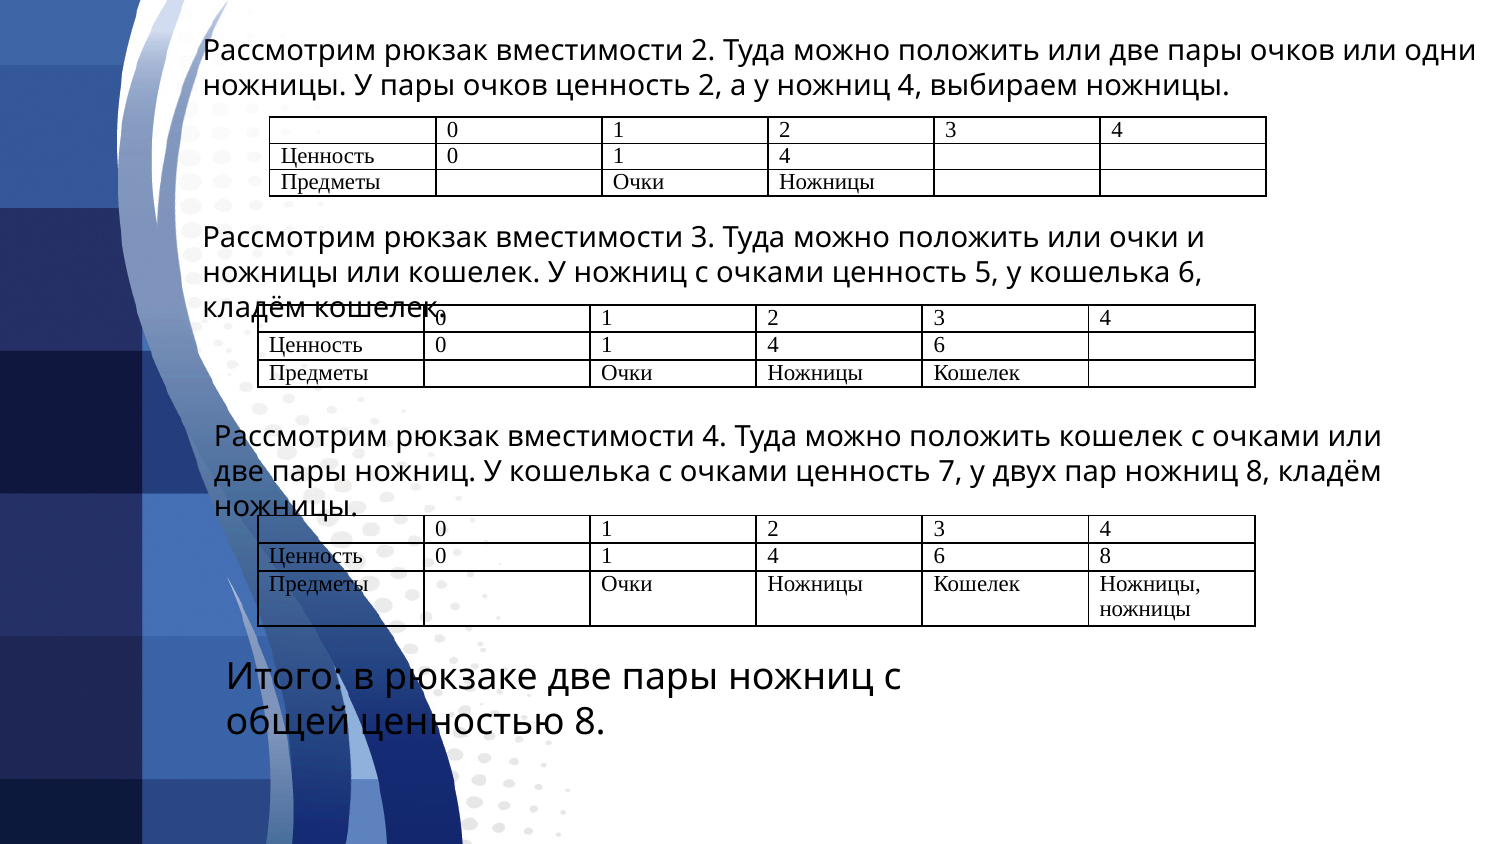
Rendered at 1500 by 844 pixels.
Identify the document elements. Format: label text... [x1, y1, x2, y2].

table_cell [935, 170, 1099, 195]
table_cell 0 [425, 333, 589, 359]
text_box Итого: в рюкзаке две пары ножниц с общей ценностью 8. [210, 644, 961, 750]
table_cell [1089, 333, 1254, 359]
table_cell 0 [425, 544, 589, 570]
table_cell [1089, 361, 1254, 386]
table_cell 1 [603, 144, 767, 169]
table_header [270, 118, 435, 143]
table_cell Ножницы [757, 572, 921, 625]
table_cell 8 [1089, 544, 1254, 570]
table_header 1 [591, 306, 755, 331]
table_cell 6 [923, 333, 1088, 359]
table_cell [1101, 170, 1265, 195]
table_cell Предметы [259, 572, 423, 625]
table_cell Ценность [259, 333, 423, 359]
table_header 4 [1089, 516, 1254, 542]
text_box Рассмотрим рюкзак вместимости 4. Туда можно положить кошелек с очками или две пары ножниц. У кошелька с очками ценность 7, у двух пар ножниц 8, кладём ножницы. [199, 410, 1418, 530]
table_cell 0 [437, 144, 601, 169]
table_cell Ценность [259, 544, 423, 570]
table_cell [425, 361, 589, 386]
table_header 3 [923, 516, 1088, 542]
table_header 0 [425, 516, 589, 542]
table_cell [437, 170, 601, 195]
table_cell Ценность [270, 144, 435, 169]
table_cell [425, 572, 589, 625]
table_cell 4 [757, 333, 921, 359]
picture [0, 0, 1500, 844]
table_header 3 [935, 118, 1099, 143]
table_cell Ножницы [757, 361, 921, 386]
table_header [259, 306, 423, 331]
table_header 0 [425, 306, 589, 331]
table_header 0 [437, 118, 601, 143]
table_header 2 [757, 306, 921, 331]
table_cell Очки [591, 572, 755, 625]
table_cell 4 [757, 544, 921, 570]
table_header 1 [591, 516, 755, 542]
table_cell [1101, 144, 1265, 169]
table_header 2 [757, 516, 921, 542]
table_cell Очки [603, 170, 767, 195]
table_cell Предметы [270, 170, 435, 195]
table_header 1 [603, 118, 767, 143]
table_cell Ножницы [769, 170, 933, 195]
table_cell Предметы [259, 361, 423, 386]
table_header 3 [923, 306, 1088, 331]
table_cell Кошелек [923, 361, 1088, 386]
table_cell 1 [591, 544, 755, 570]
table_cell 1 [591, 333, 755, 359]
table_cell 6 [923, 544, 1088, 570]
table_cell Кошелек [923, 572, 1088, 625]
table_header 4 [1089, 306, 1254, 331]
table_cell Ножницы, ножницы [1089, 572, 1254, 625]
table_header [259, 516, 423, 542]
table_cell [935, 144, 1099, 169]
text_box Рассмотрим рюкзак вместимости 2. Туда можно положить или две пары очков или одни ножницы. У пары очков ценность 2, а у ножниц 4, выбираем ножницы. [187, 23, 1500, 109]
text_box Рассмотрим рюкзак вместимости 3. Туда можно положить или очки и ножницы или кошелек. У ножниц с очками ценность 5, у кошелька 6, кладём кошелек. [187, 210, 1301, 331]
table_cell Очки [591, 361, 755, 386]
table_header 4 [1101, 118, 1265, 143]
table_header 2 [769, 118, 933, 143]
table_cell 4 [769, 144, 933, 169]
